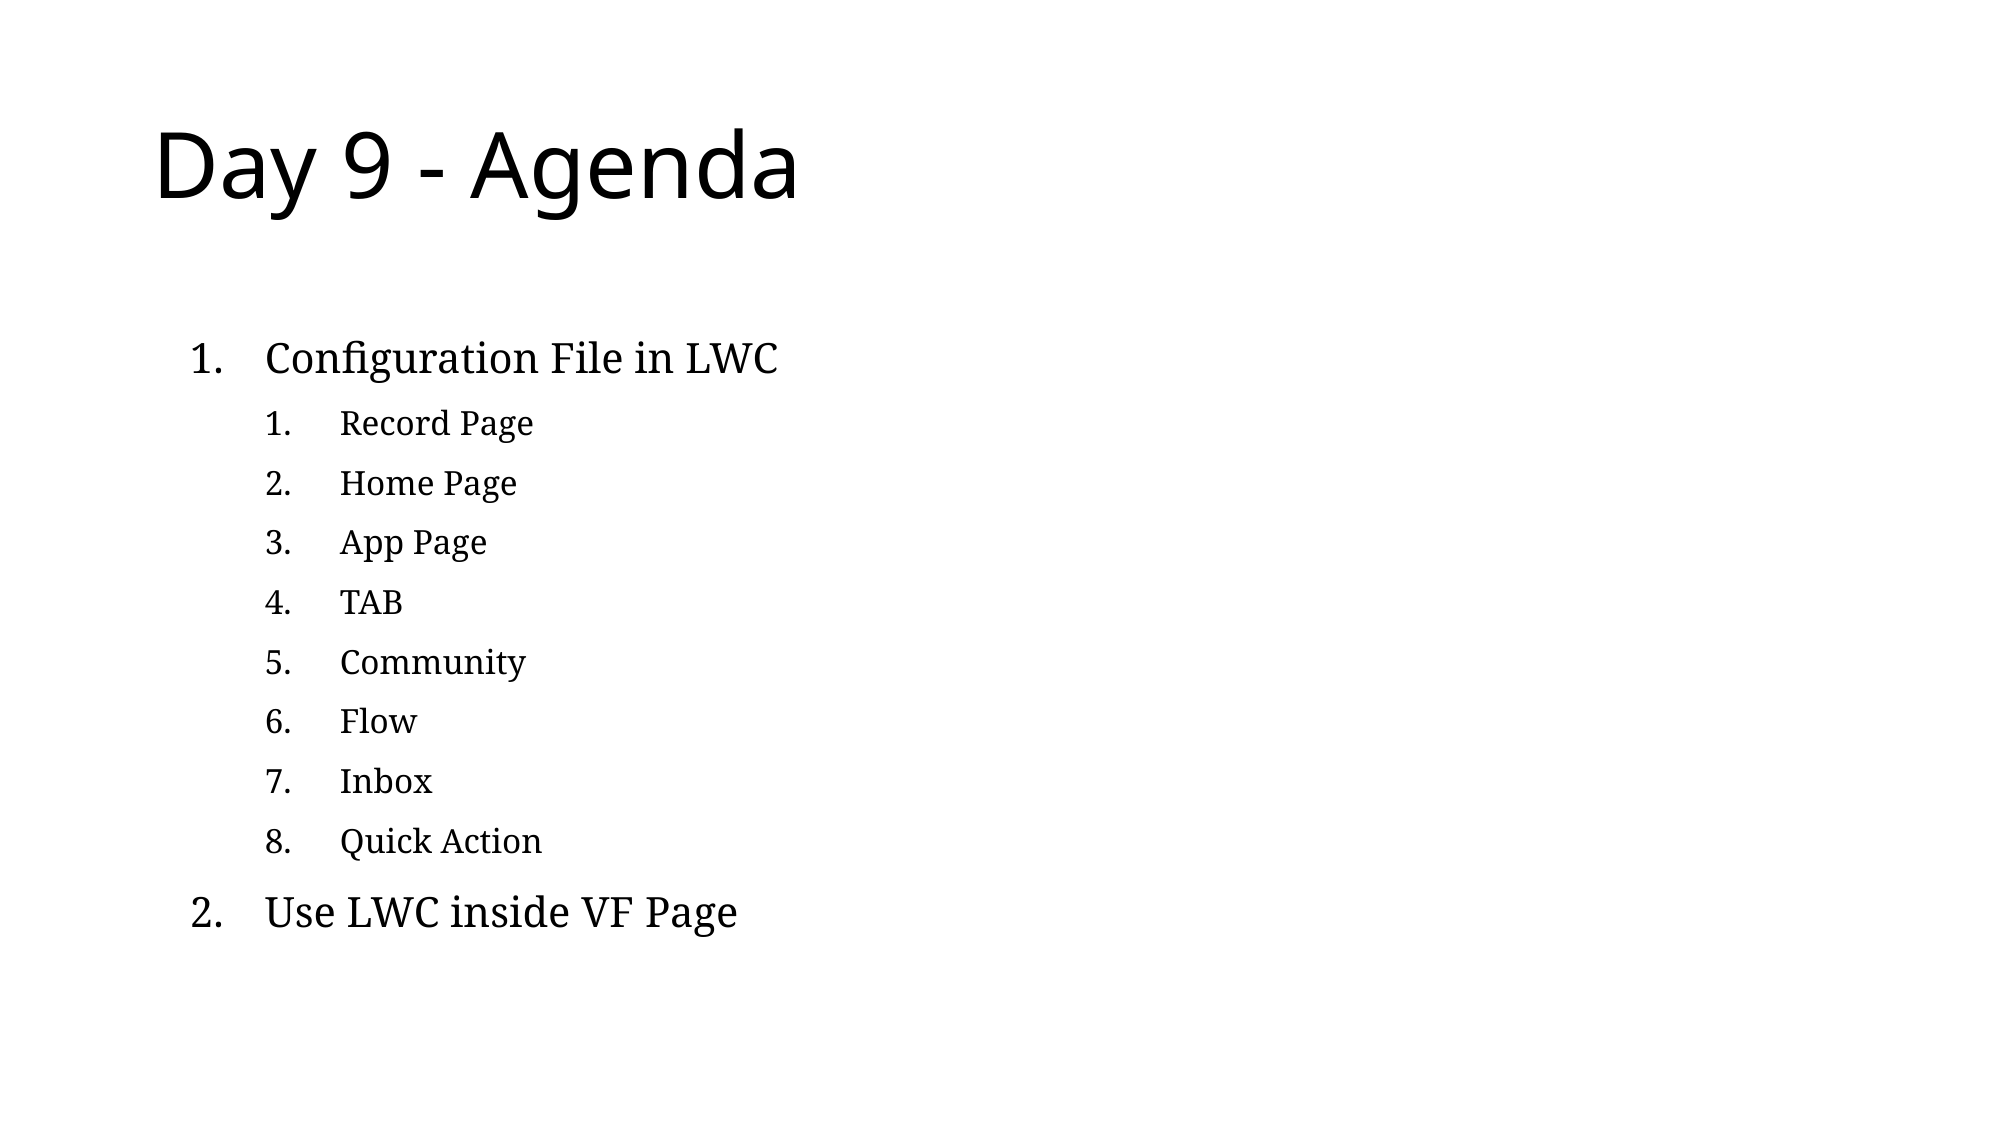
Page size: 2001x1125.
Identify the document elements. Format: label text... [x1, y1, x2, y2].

list Configuration File in LWC Record Page Home Page App Page TAB Community Flow Inbox Quick Action Use LWC inside VF Page [137, 299, 1863, 1014]
title Day 9 - Agenda [137, 59, 1863, 278]
